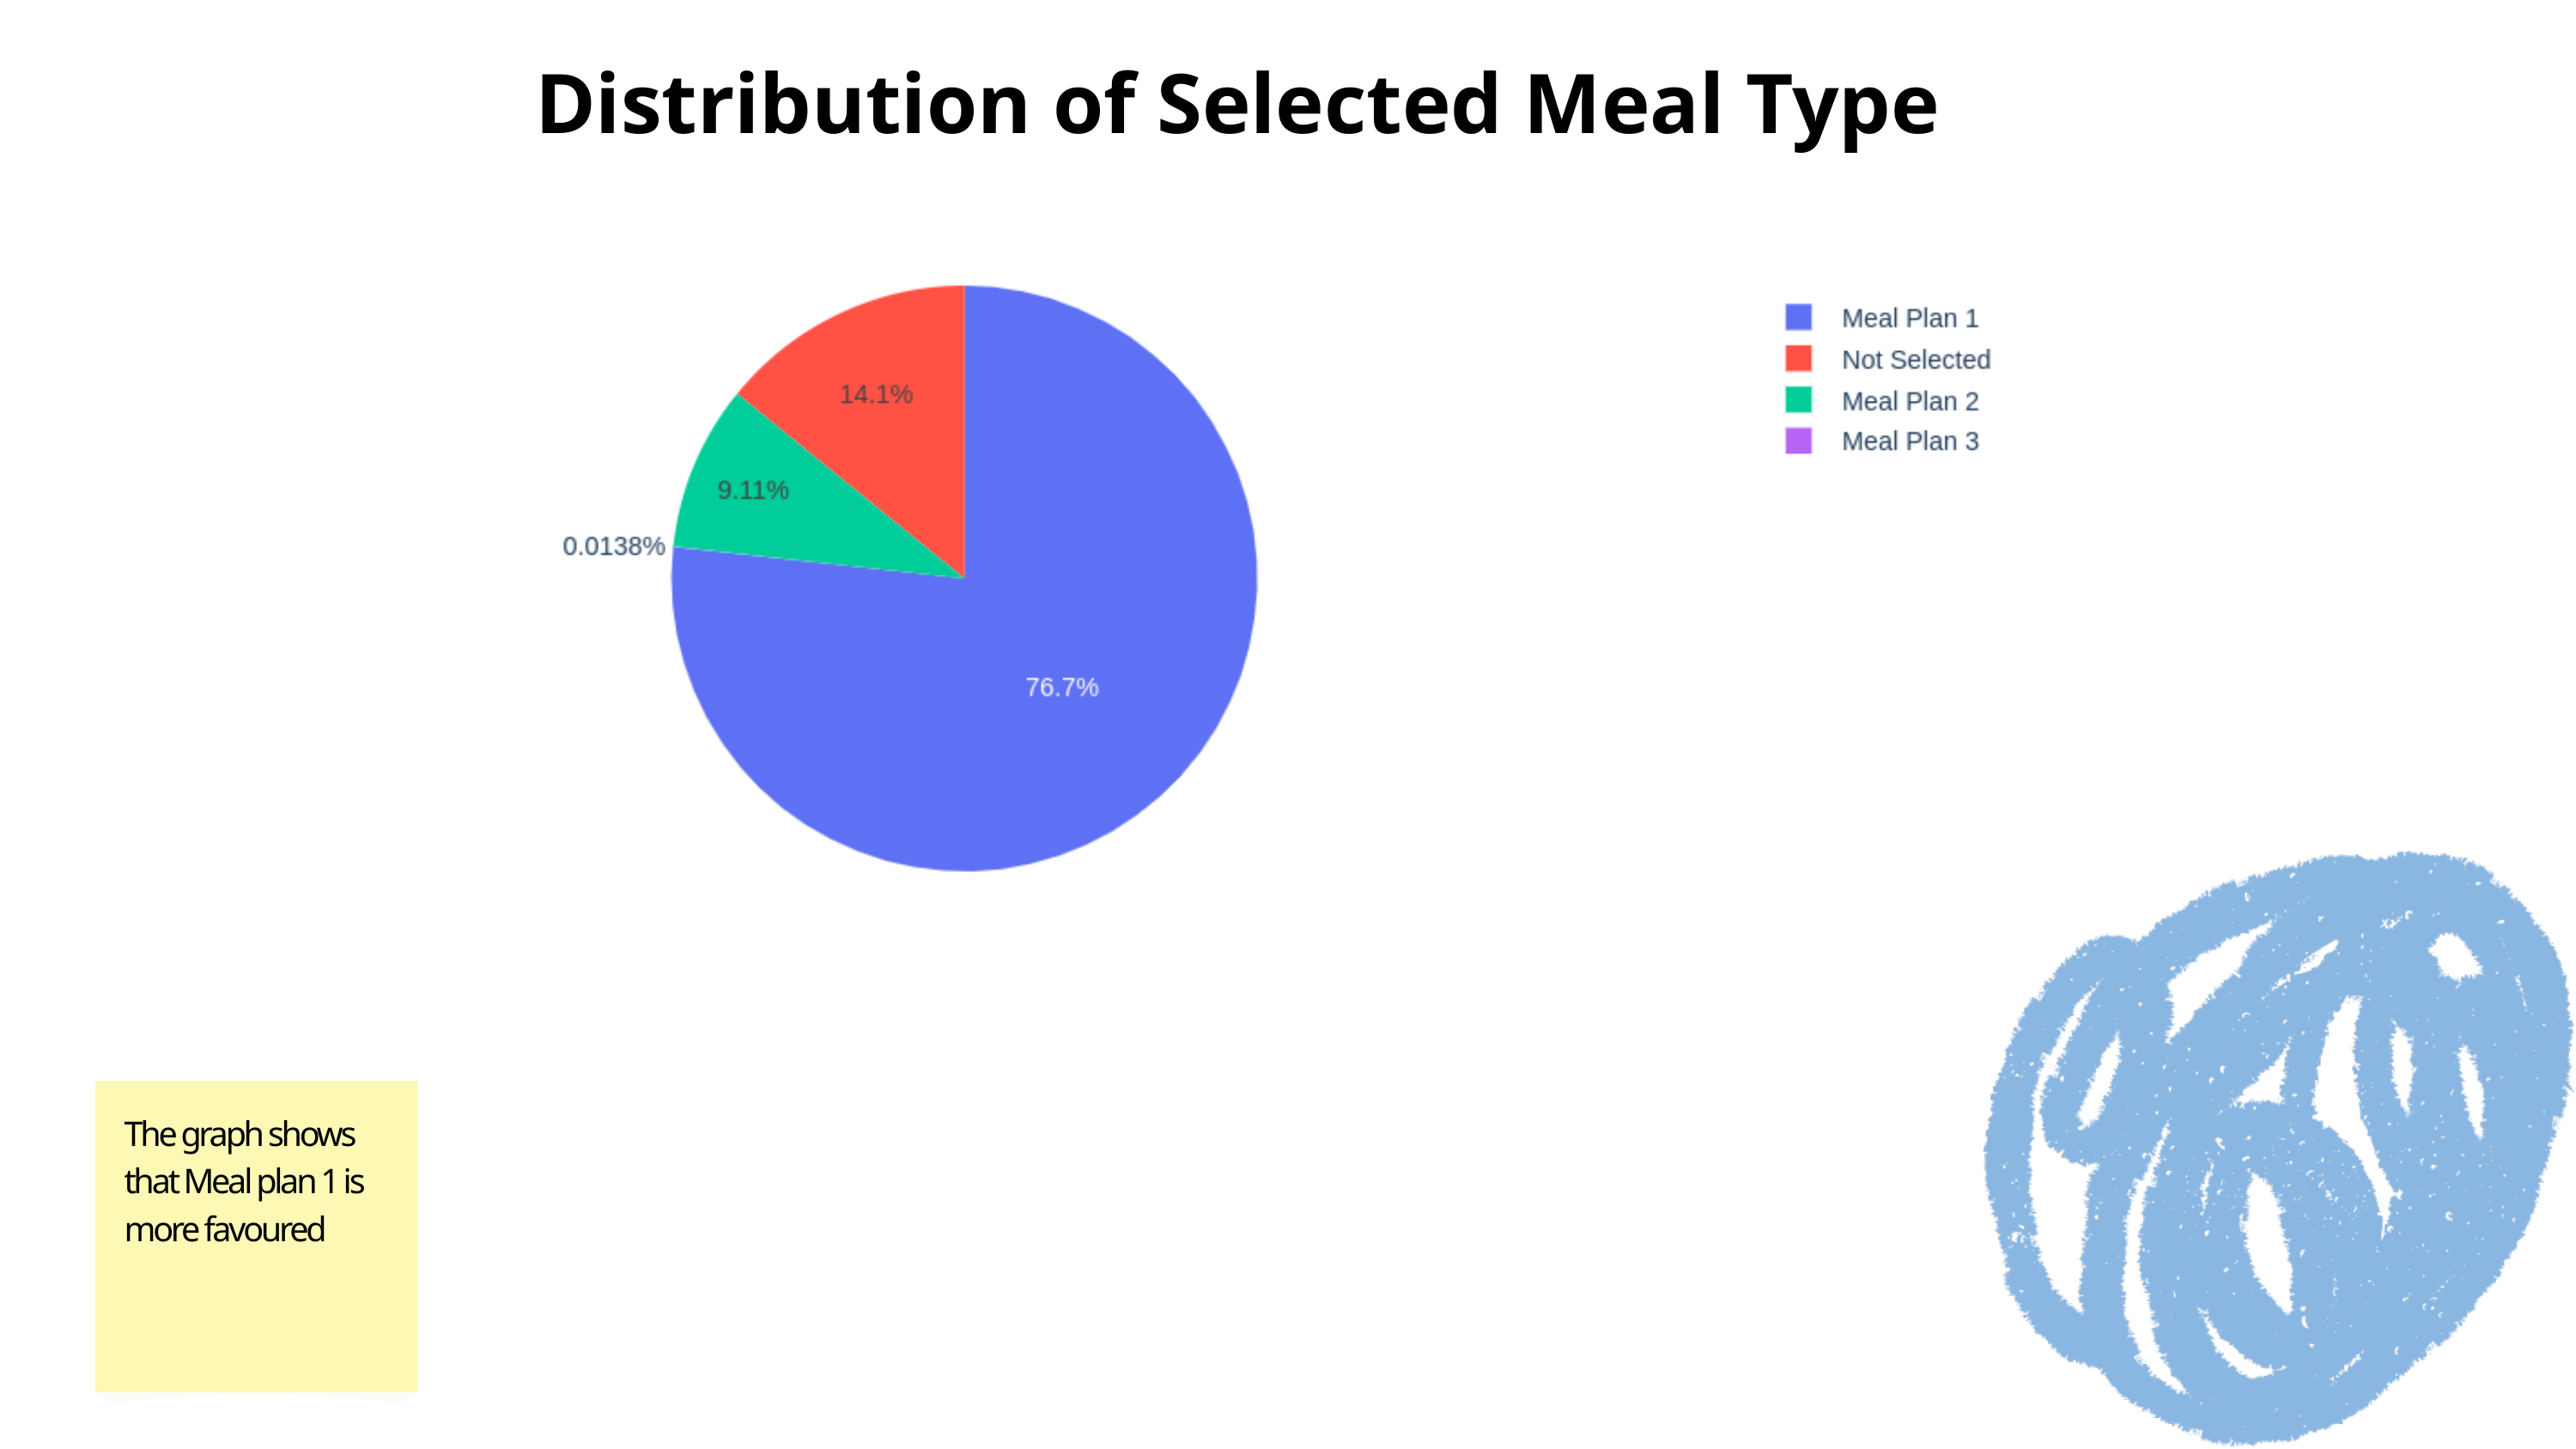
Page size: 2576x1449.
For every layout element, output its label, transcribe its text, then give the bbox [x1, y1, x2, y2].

text_box Distribution of Selected Meal Type [331, 34, 2145, 150]
text_box [1983, 850, 2576, 1449]
text_box [441, 163, 2034, 910]
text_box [95, 1080, 418, 1404]
